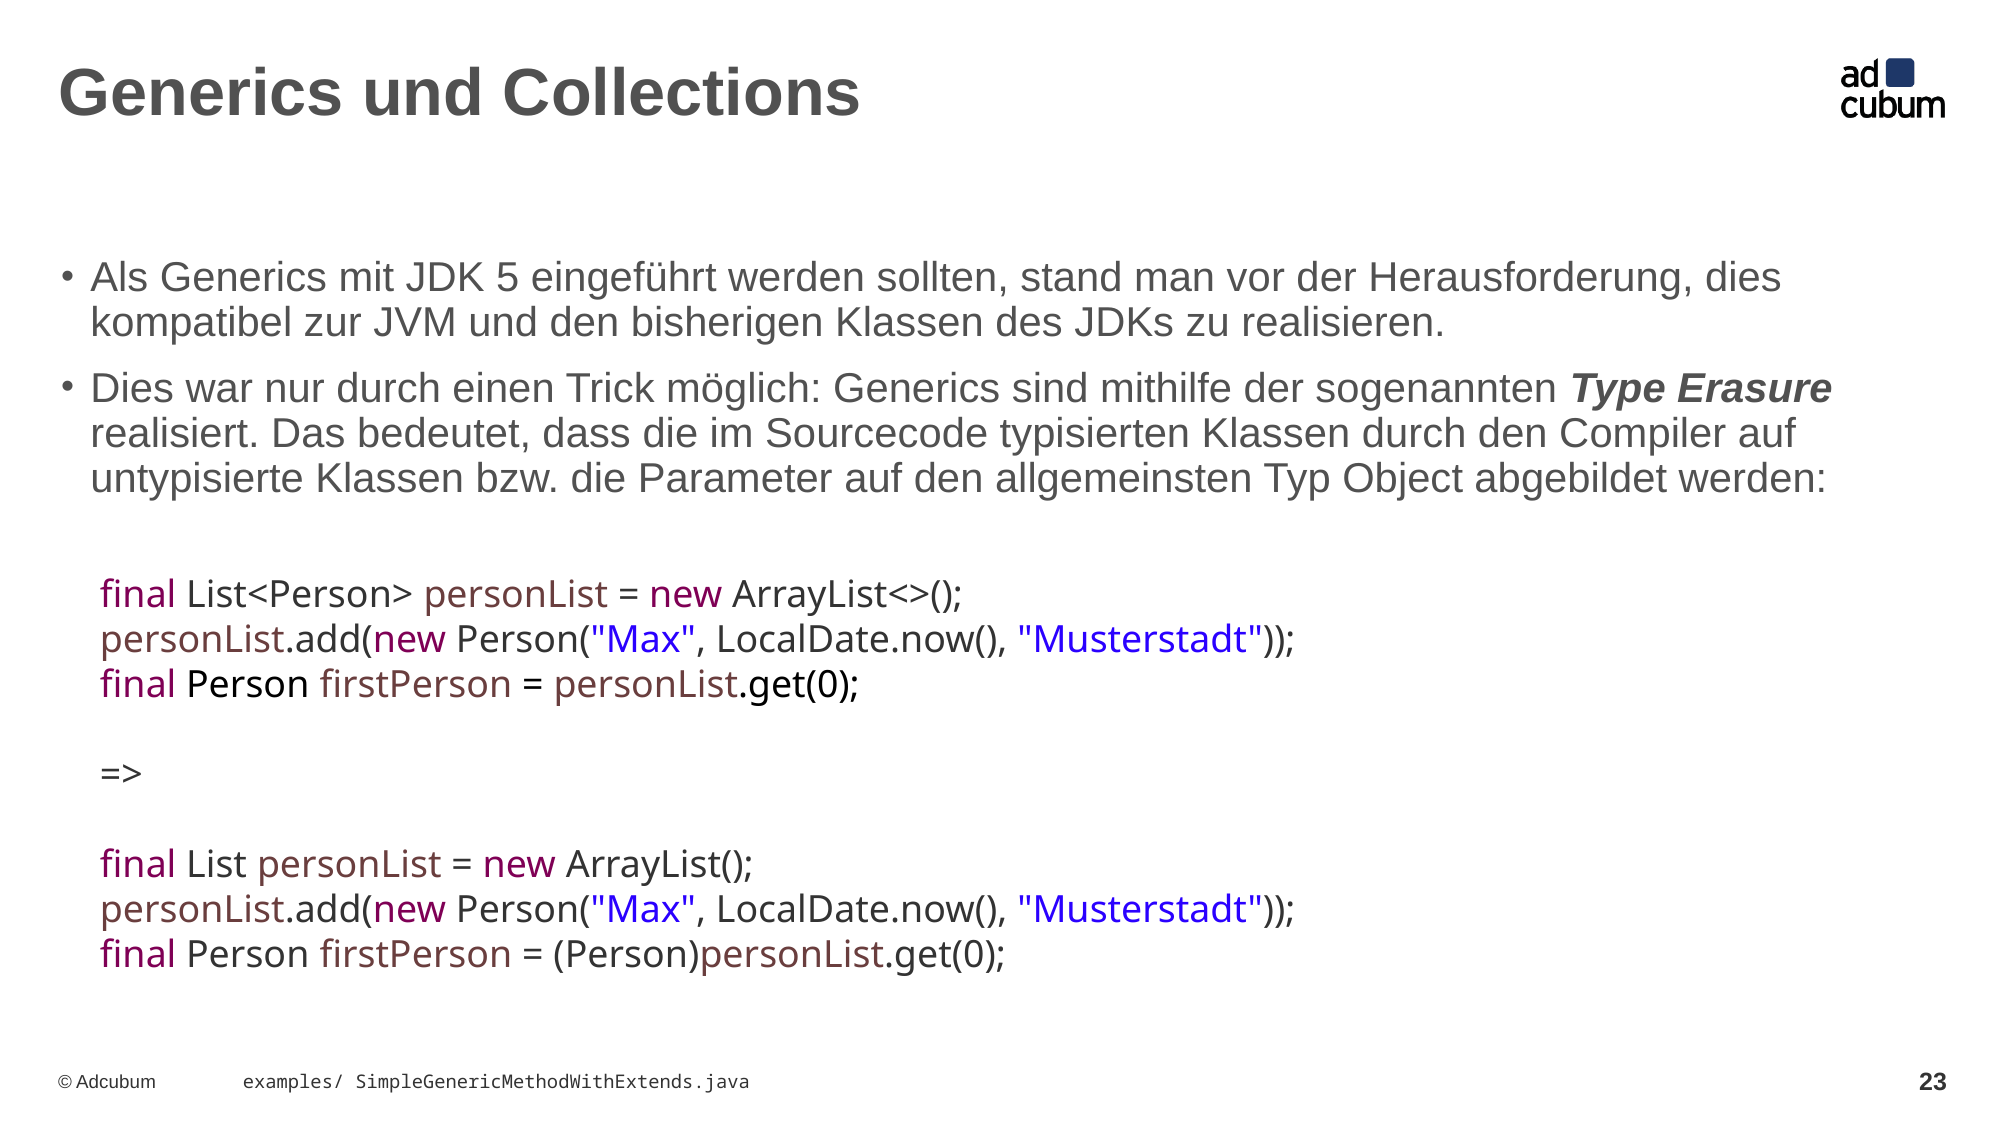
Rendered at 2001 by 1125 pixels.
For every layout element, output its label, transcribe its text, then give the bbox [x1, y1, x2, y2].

text_box final List<Person> personList = new ArrayList<>(); personList.add(new Person("Max", LocalDate.now(), "Musterstadt")); final Person firstPerson = personList.get(0); => final List personList = new ArrayList(); personList.add(new Person("Max", LocalDate.now(), "Musterstadt")); final Person firstPerson = (Person)personList.get(0); [85, 562, 1915, 983]
list Als Generics mit JDK 5 eingeführt werden sollten, stand man vor der Herausforderung, dies kompatibel zur JVM und den bisherigen Klassen des JDKs zu realisieren. Dies war nur durch einen Trick möglich: Generics sind mithilfe der sogenannten Type Erasure realisiert. Das bedeutet, dass die im Sourcecode typisierten Klassen durch den Compiler auf untypisierte Klassen bzw. die Parameter auf den allgemeinsten Typ Object abgebildet werden: [60, 255, 1948, 1047]
footer examples/ SimpleGenericMethodWithExtends.java [242, 1066, 1674, 1093]
picture [1841, 58, 1945, 118]
slide_number 23 [1744, 1065, 1948, 1093]
title Generics und Collections [59, 58, 1756, 186]
